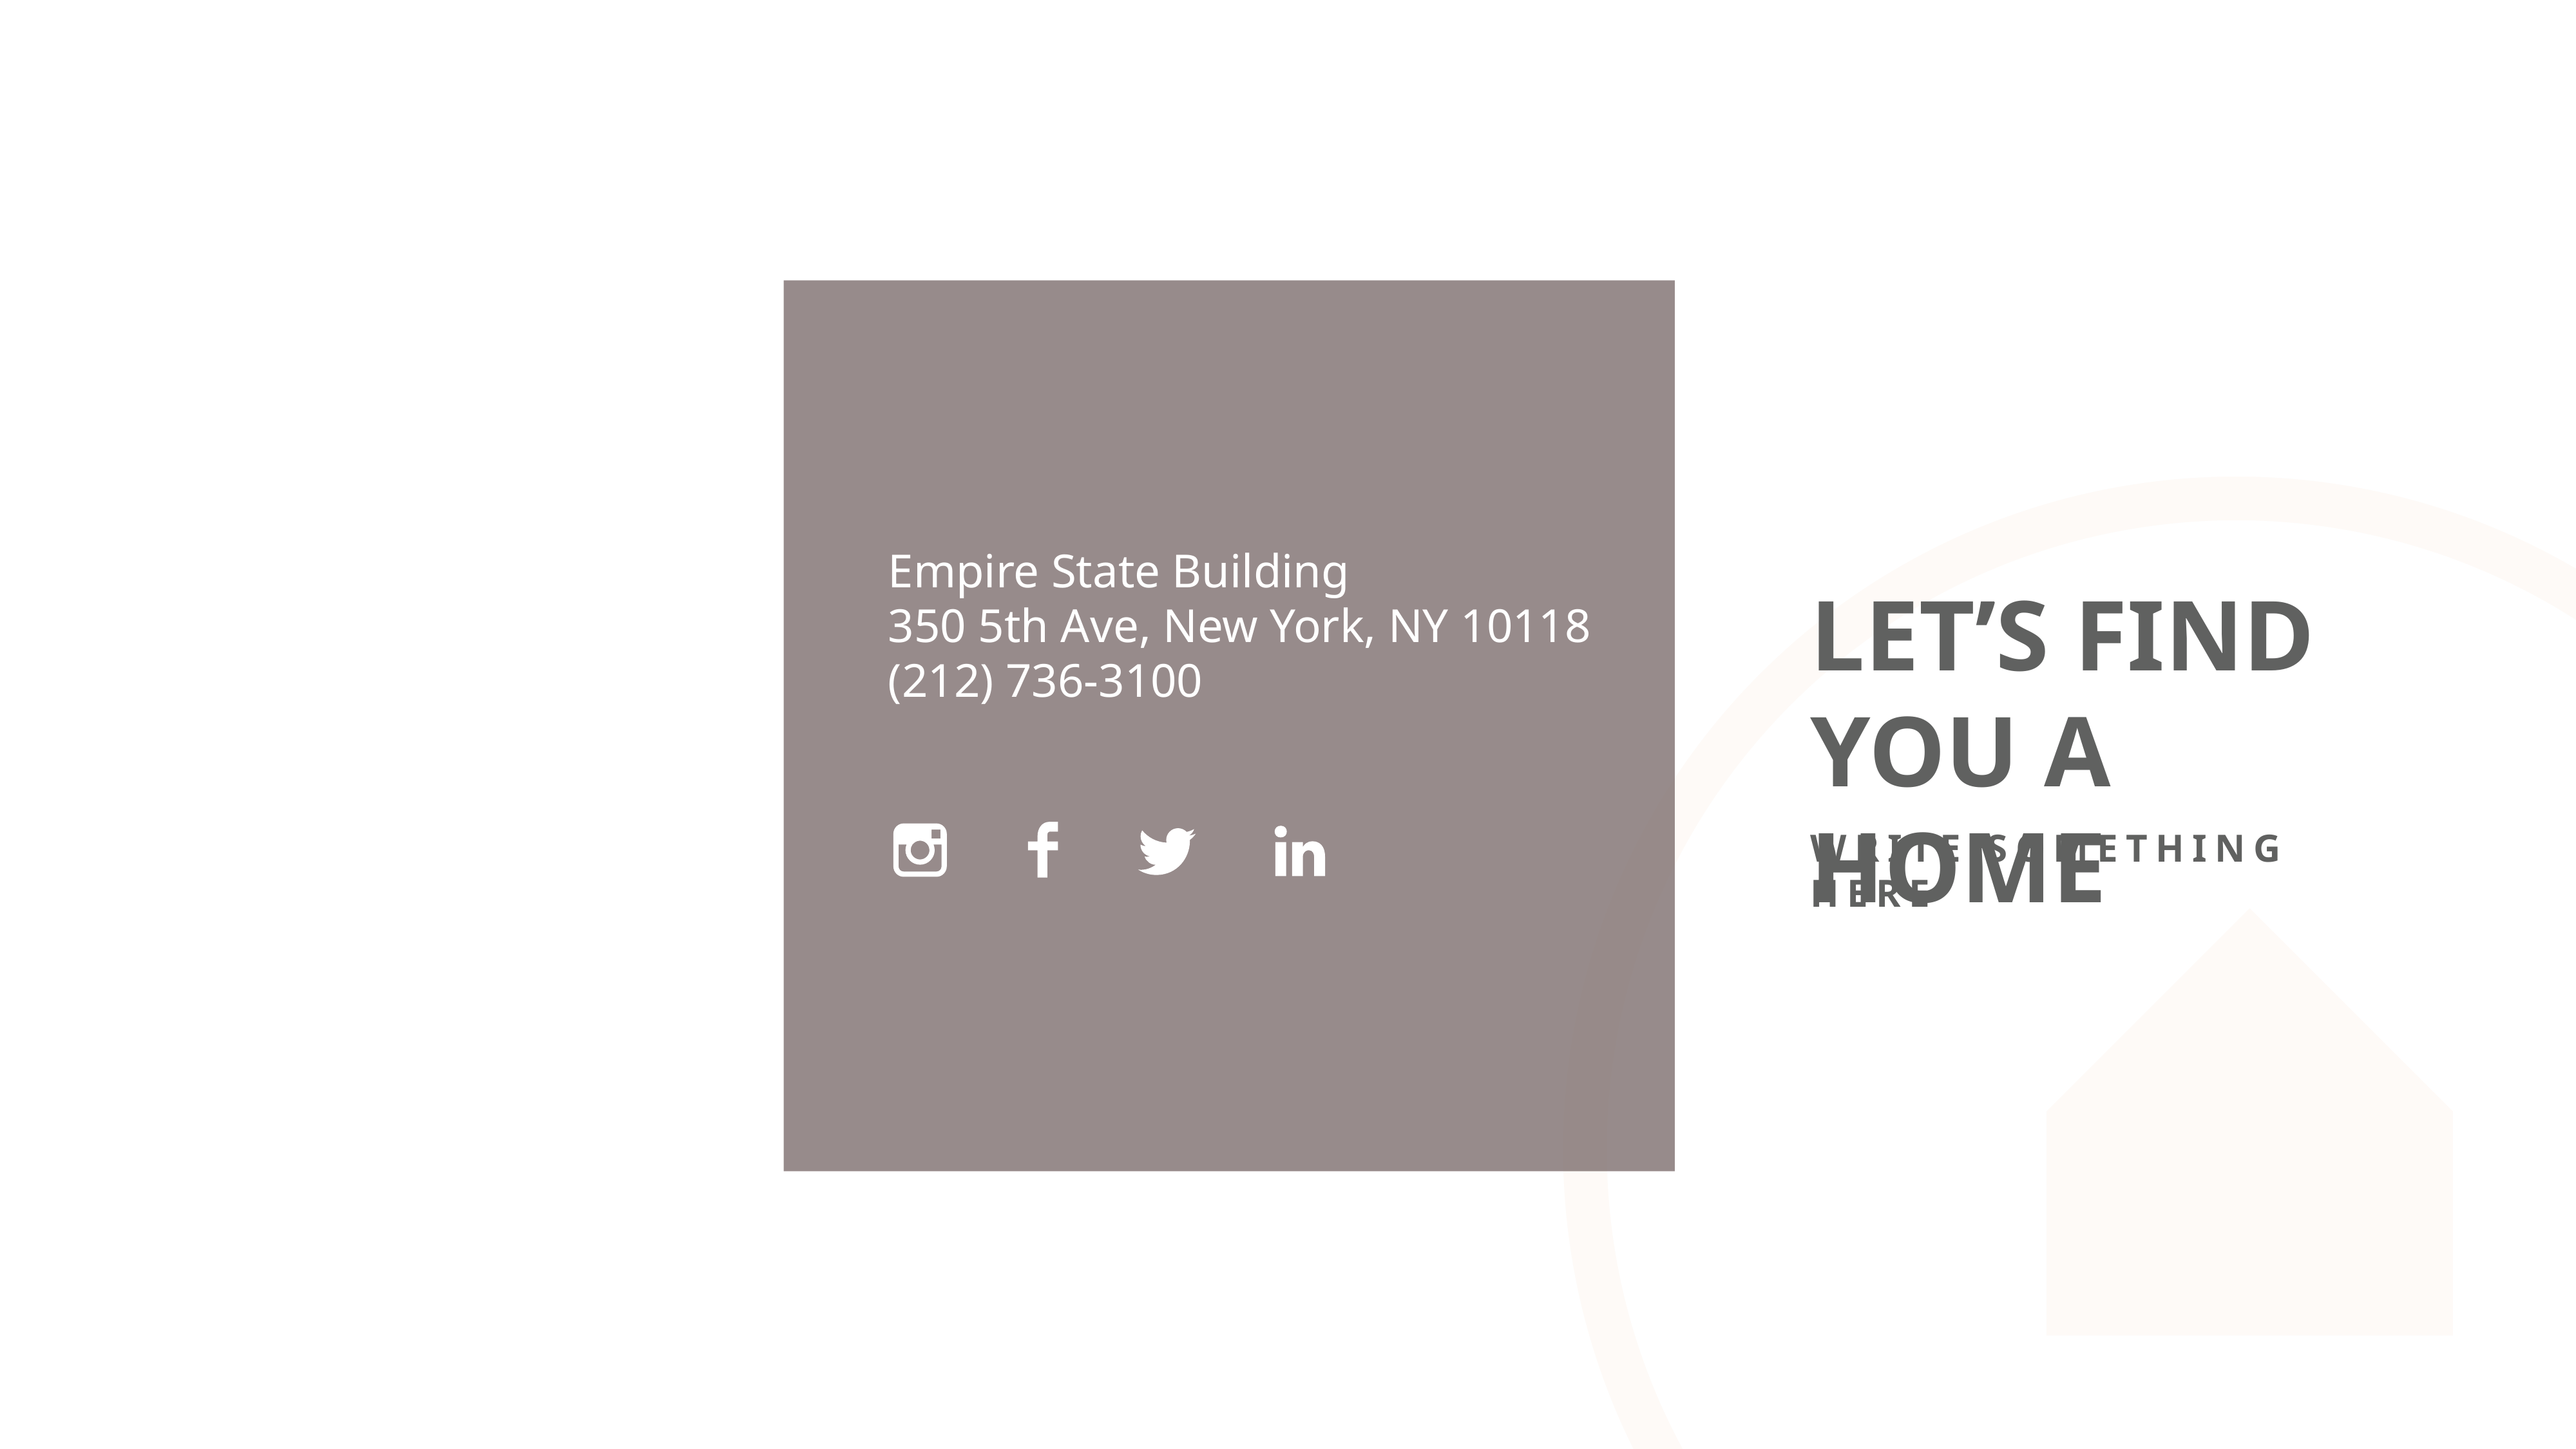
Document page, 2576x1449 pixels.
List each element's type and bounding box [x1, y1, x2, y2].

text_box [1801, 569, 2421, 875]
picture [0, 0, 1675, 1449]
text_box [893, 822, 1325, 878]
